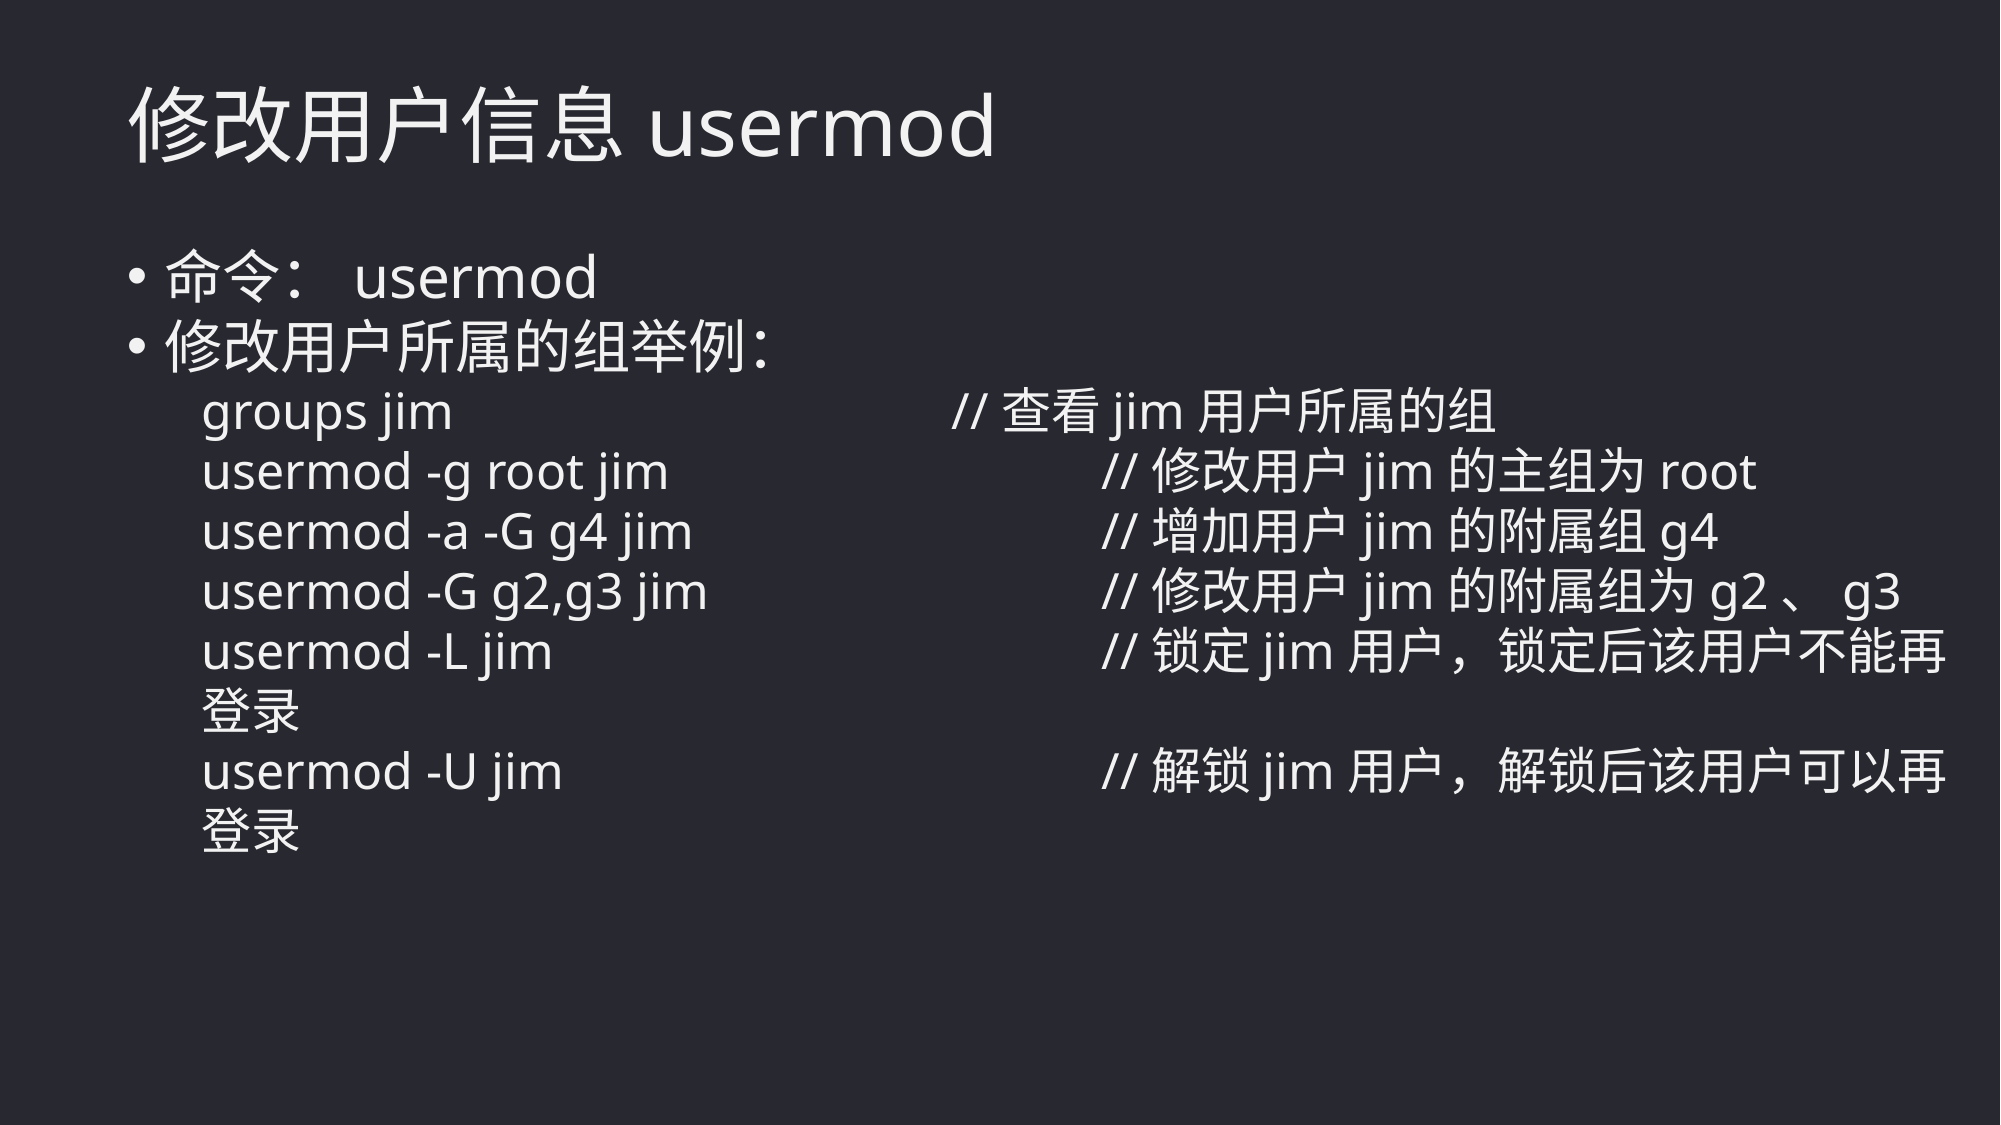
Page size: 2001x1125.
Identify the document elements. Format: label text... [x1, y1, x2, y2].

text_box 修改用户信息usermod [112, 77, 1387, 233]
text_box 命令：usermod 修改用户所属的组举例： groups jim //查看jim用户所属的组 usermod -g root jim //修改用户jim的主组为root usermod -a -G g4 jim //增加用户jim的附属组g4 usermod -G g2,g3 jim //修改用户jim的附属组为g2、g3 usermod -L jim //锁定jim用户，锁定后该用户不能再登录 usermod -U jim //解锁jim用户，解锁后该用户可以再登录 [112, 232, 1979, 812]
